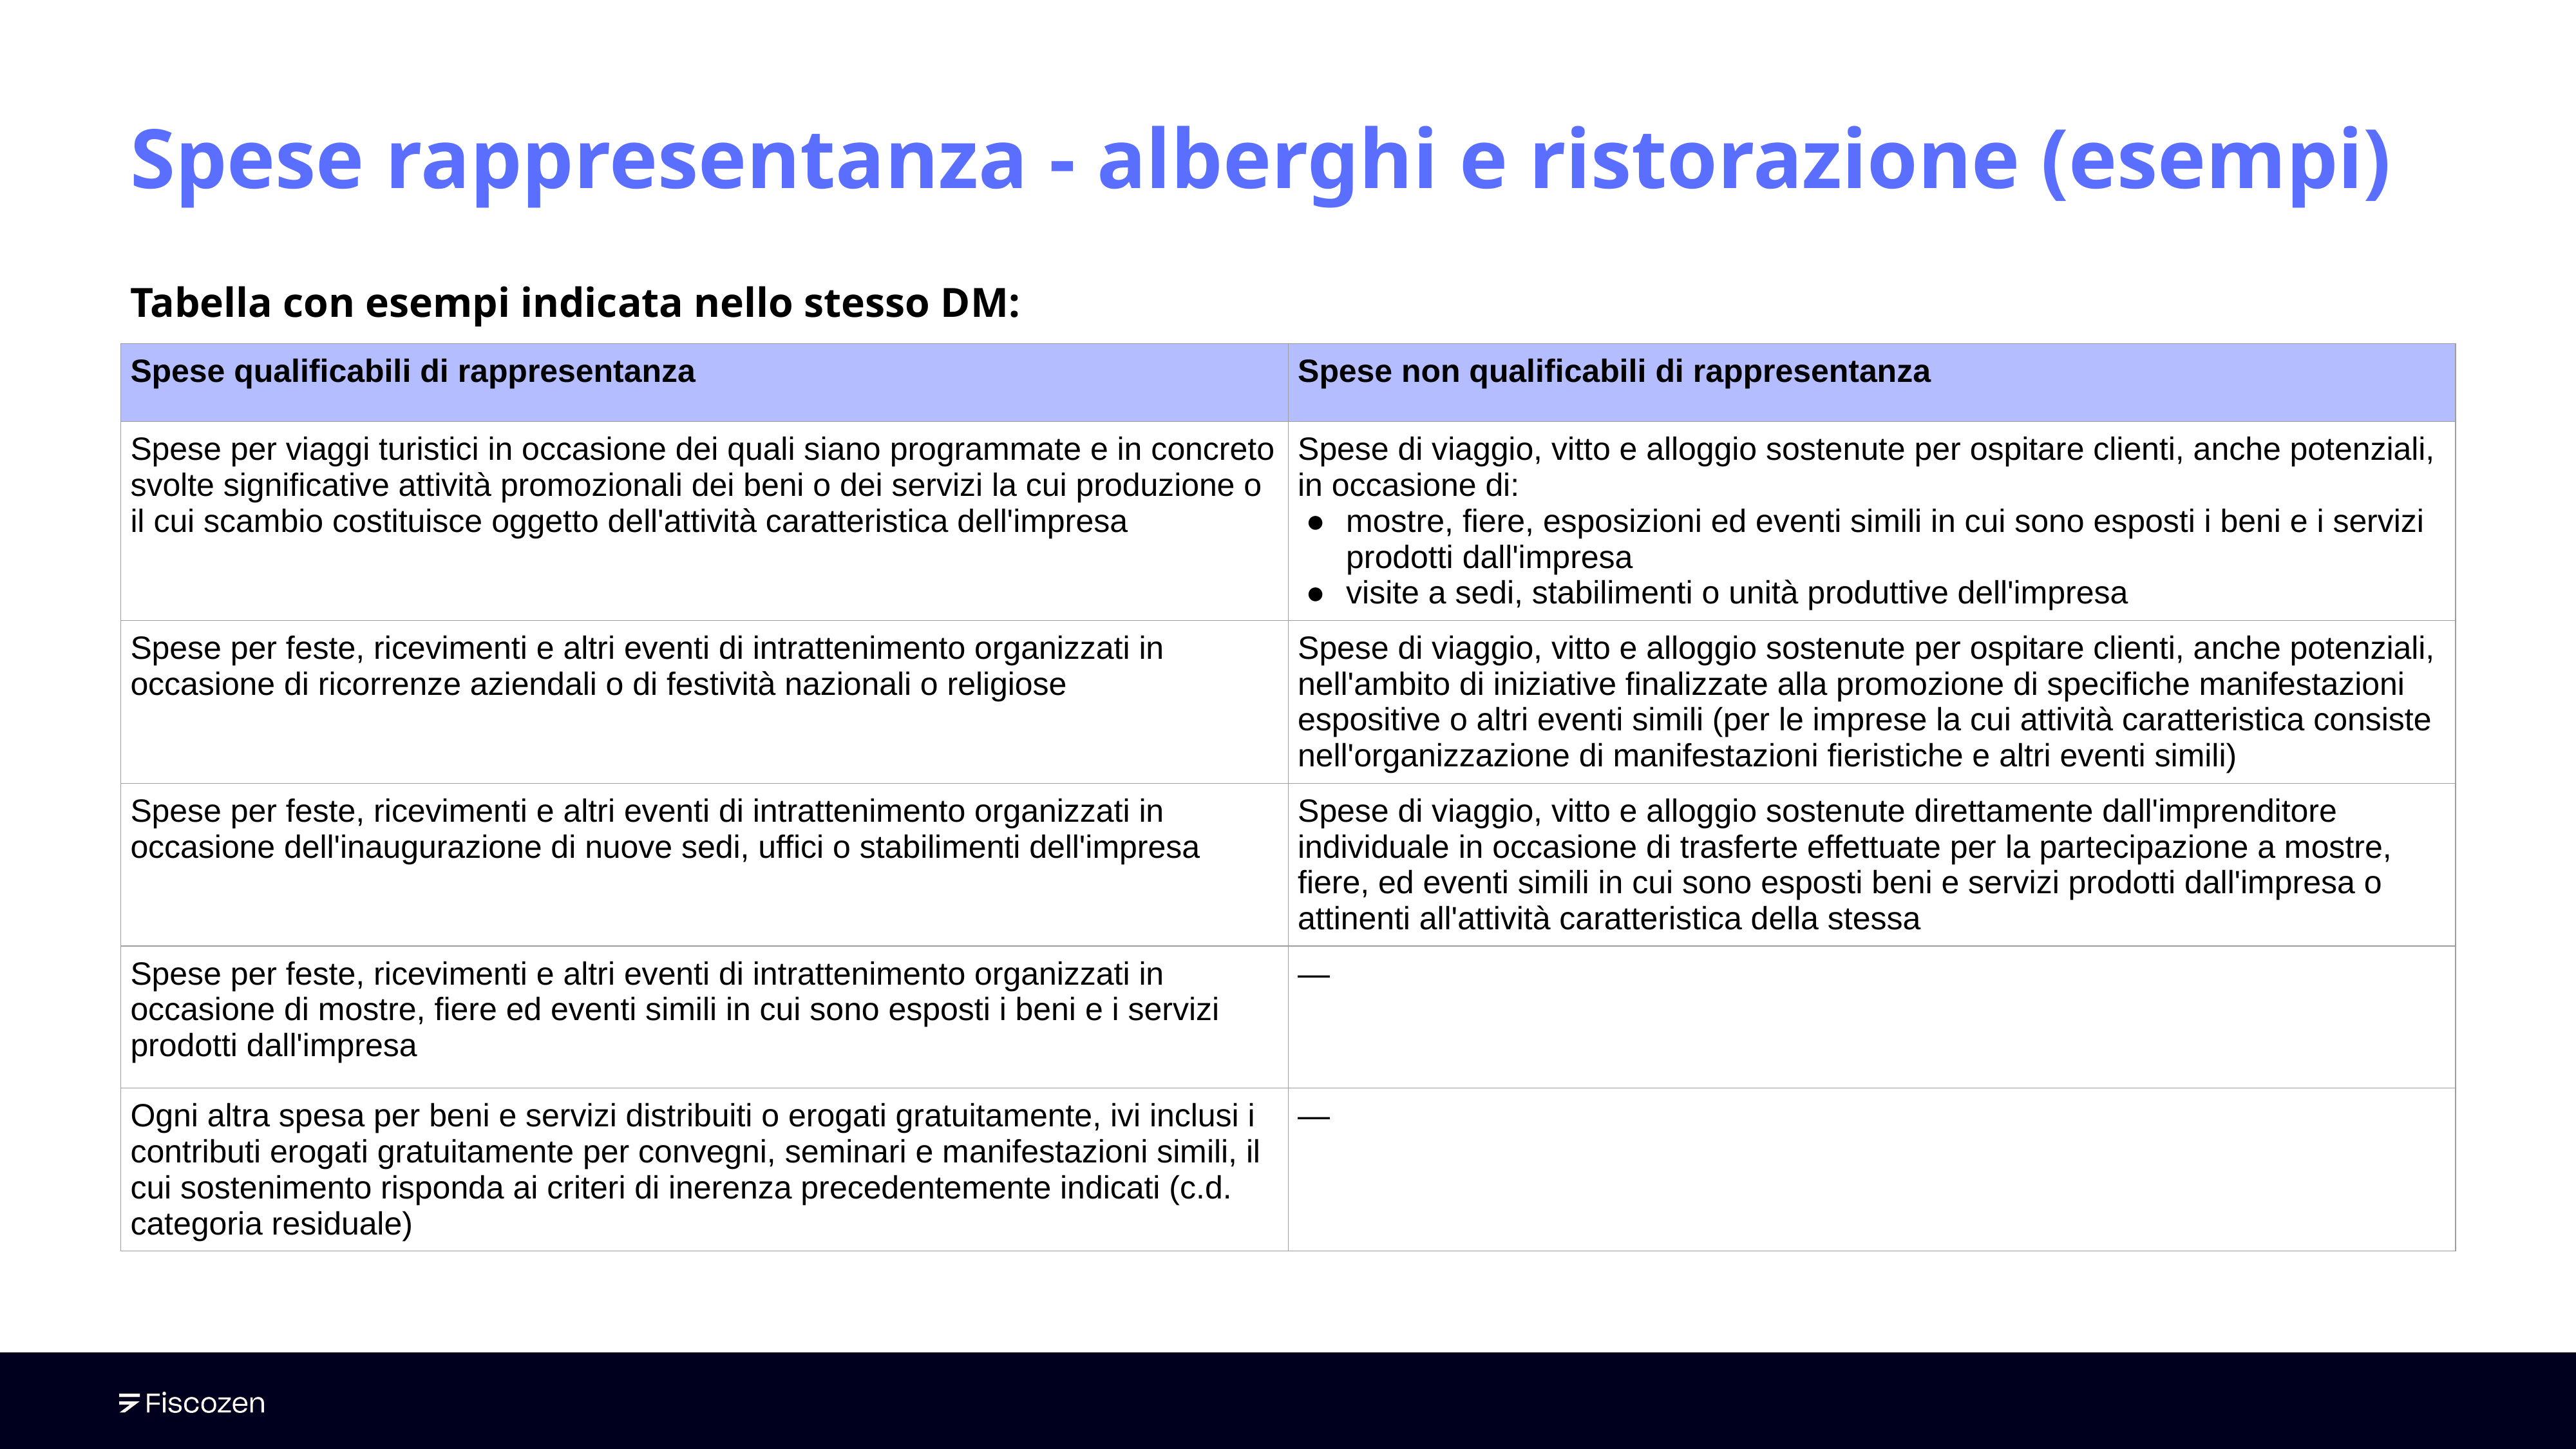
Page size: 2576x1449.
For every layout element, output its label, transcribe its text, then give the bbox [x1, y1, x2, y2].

table_header Spese qualificabili di rappresentanza [121, 344, 1288, 421]
table_header Spese non qualificabili di rappresentanza [1289, 344, 2455, 421]
table_cell Spese di viaggio, vitto e alloggio sostenute direttamente dall'imprenditore individuale in occasione di trasferte effettuate per la partecipazione a mostre, fiere, ed eventi simili in cui sono esposti beni e servizi prodotti dall'impresa o attinenti all'attività caratteristica della stessa [1289, 784, 2455, 945]
picture [0, 1352, 2576, 1449]
text_box Tabella con esempi indicata nello stesso DM: [120, 267, 2456, 336]
table_cell Spese per feste, ricevimenti e altri eventi di intrattenimento organizzati in occasione di ricorrenze aziendali o di festività nazionali o religiose [121, 621, 1288, 783]
table_cell Ogni altra spesa per beni e servizi distribuiti o erogati gratuitamente, ivi inclusi i contributi erogati gratuitamente per convegni, seminari e manifestazioni simili, il cui sostenimento risponda ai criteri di inerenza precedentemente indicati (c.d. categoria residuale) [121, 1088, 1288, 1251]
table_cell — [1289, 947, 2455, 1088]
table_cell Spese per feste, ricevimenti e altri eventi di intrattenimento organizzati in occasione dell'inaugurazione di nuove sedi, uffici o stabilimenti dell'impresa [121, 784, 1288, 945]
table_cell Spese per viaggi turistici in occasione dei quali siano programmate e in concreto svolte significative attività promozionali dei beni o dei servizi la cui produzione o il cui scambio costituisce oggetto dell'attività caratteristica dell'impresa [121, 422, 1288, 620]
text_box Spese rappresentanza - alberghi e ristorazione (esempi) [120, 96, 2456, 232]
table_cell Spese per feste, ricevimenti e altri eventi di intrattenimento organizzati in occasione di mostre, fiere ed eventi simili in cui sono esposti i beni e i servizi prodotti dall'impresa [121, 947, 1288, 1088]
table_cell Spese di viaggio, vitto e alloggio sostenute per ospitare clienti, anche potenziali, nell'ambito di iniziative finalizzate alla promozione di specifiche manifestazioni espositive o altri eventi simili (per le imprese la cui attività caratteristica consiste nell'organizzazione di manifestazioni fieristiche e altri eventi simili) [1289, 621, 2455, 783]
table_cell Spese di viaggio, vitto e alloggio sostenute per ospitare clienti, anche potenziali, in occasione di: mostre, fiere, esposizioni ed eventi simili in cui sono esposti i beni e i servizi prodotti dall'impresa visite a sedi, stabilimenti o unità produttive dell'impresa [1289, 422, 2455, 620]
table_cell — [1289, 1088, 2455, 1251]
